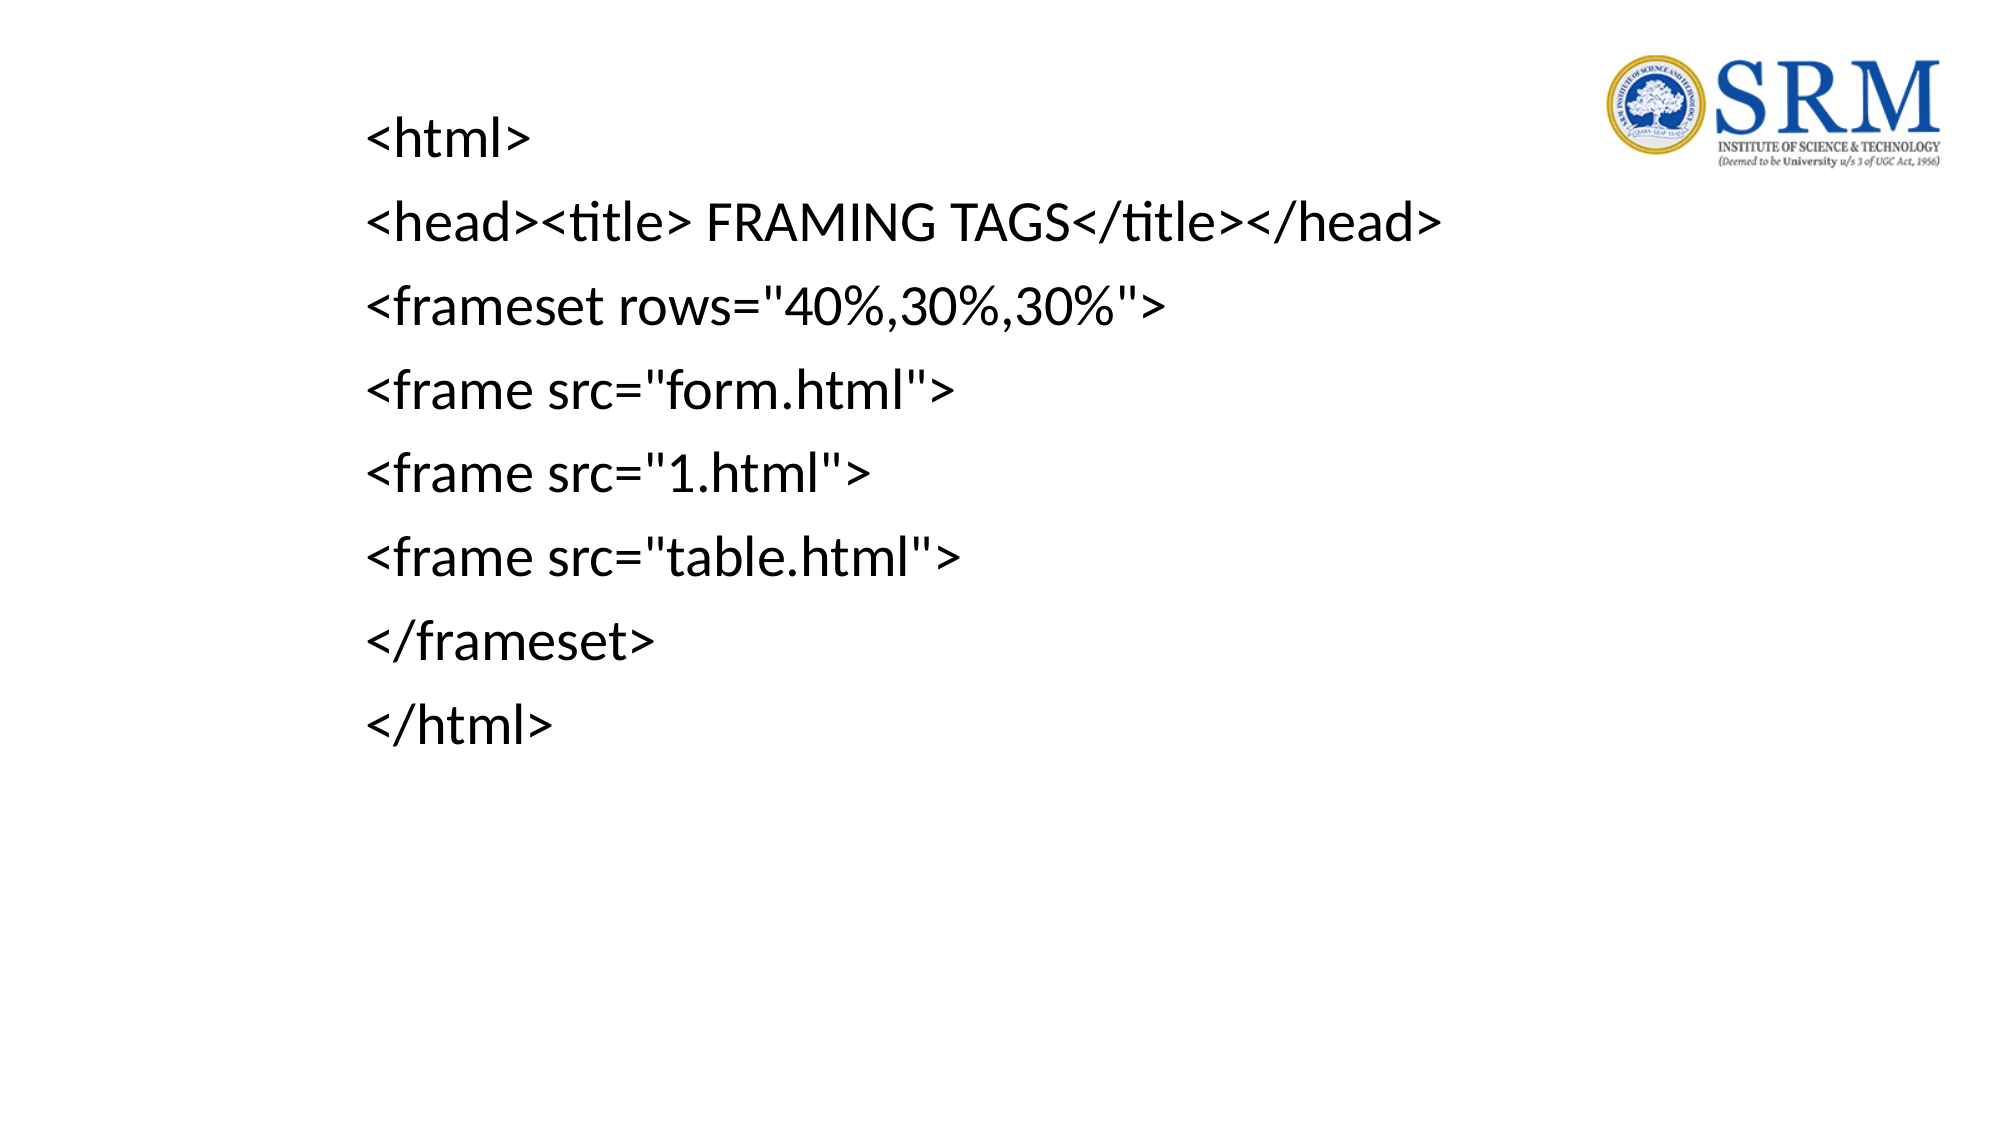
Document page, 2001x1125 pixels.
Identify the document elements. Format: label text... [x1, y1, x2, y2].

picture [1593, 0, 1953, 206]
list <html> <head><title> FRAMING TAGS</title></head> <frameset rows="40%,30%,30%"> <frame src="form.html"> <frame src="1.html"> <frame src="table.html"> </frameset> </html> [350, 99, 1675, 1050]
